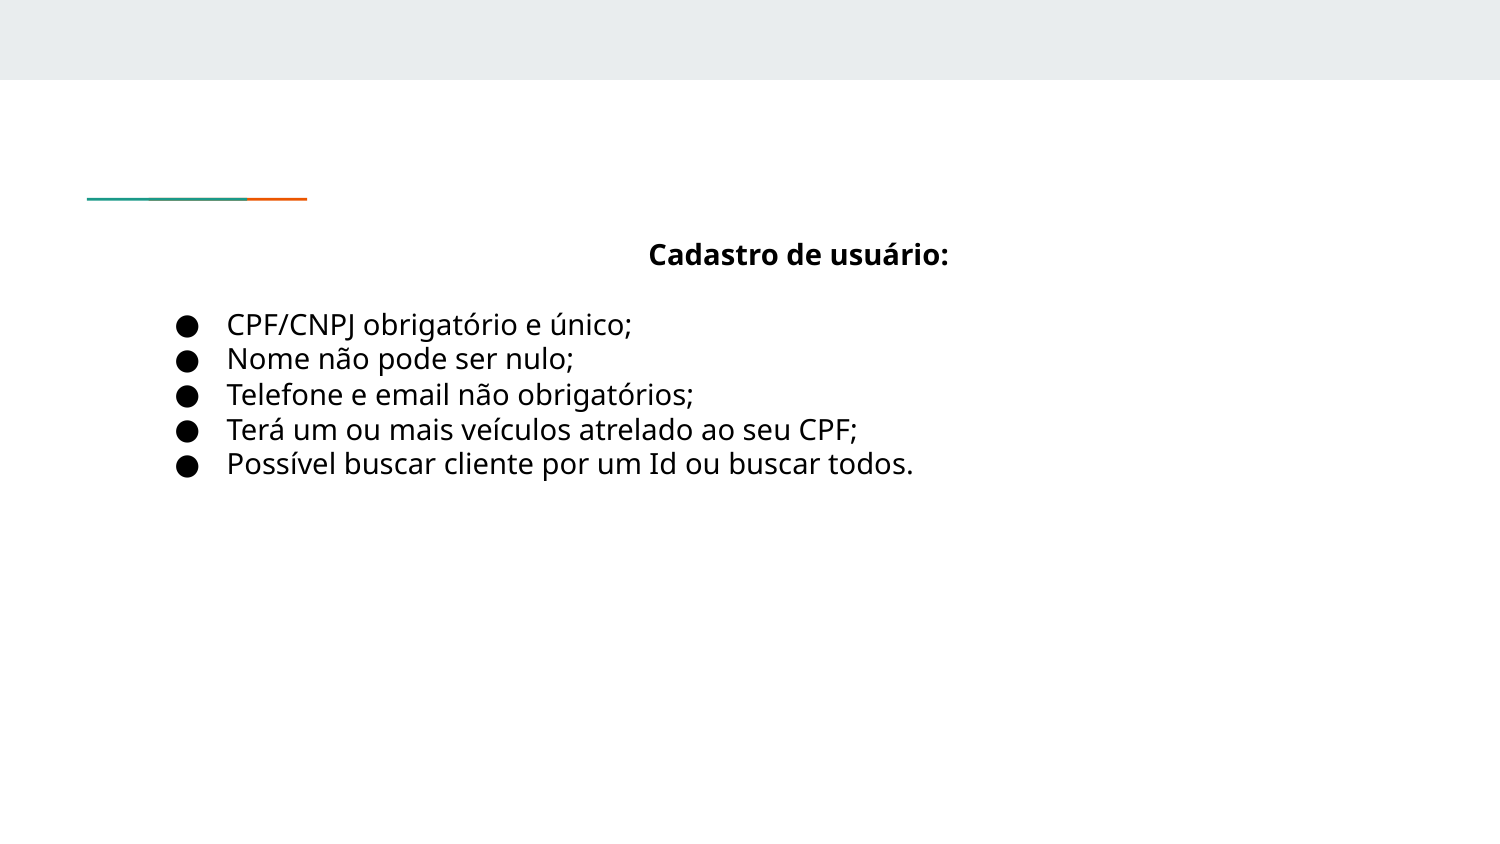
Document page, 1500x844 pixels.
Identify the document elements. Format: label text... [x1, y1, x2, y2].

text_box Cadastro de usuário: CPF/CNPJ obrigatório e único; Nome não pode ser nulo; Telefone e email não obrigatórios; Terá um ou mais veículos atrelado ao seu CPF; Possível buscar cliente por um Id ou buscar todos. [136, 220, 1461, 806]
